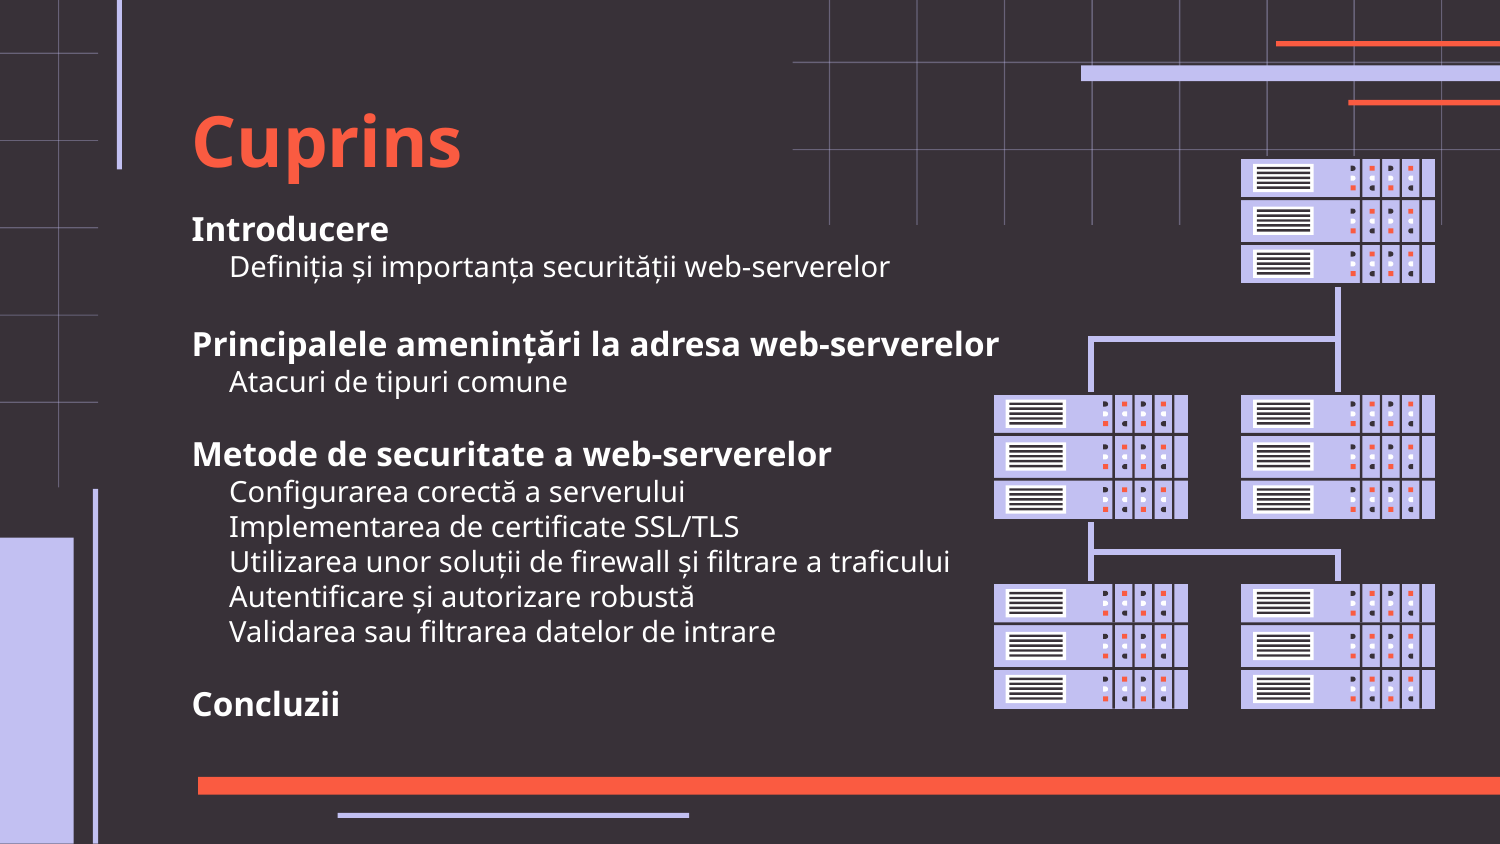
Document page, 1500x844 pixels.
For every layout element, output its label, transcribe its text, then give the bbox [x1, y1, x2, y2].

list Introducere Definiția și importanța securității web-serverelor Principalele amenințări la adresa web-serverelor Atacuri de tipuri comune Metode de securitate a web-serverelor Configurarea corectă a serverului Implementarea de certificate SSL/TLS Utilizarea unor soluții de firewall și filtrare a traficului Autentificare și autorizare robustă Validarea sau filtrarea datelor de intrare Concluzii [176, 193, 1356, 747]
picture [1310, 589, 1449, 714]
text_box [991, 157, 1438, 711]
title Cuprins [176, 88, 1356, 192]
